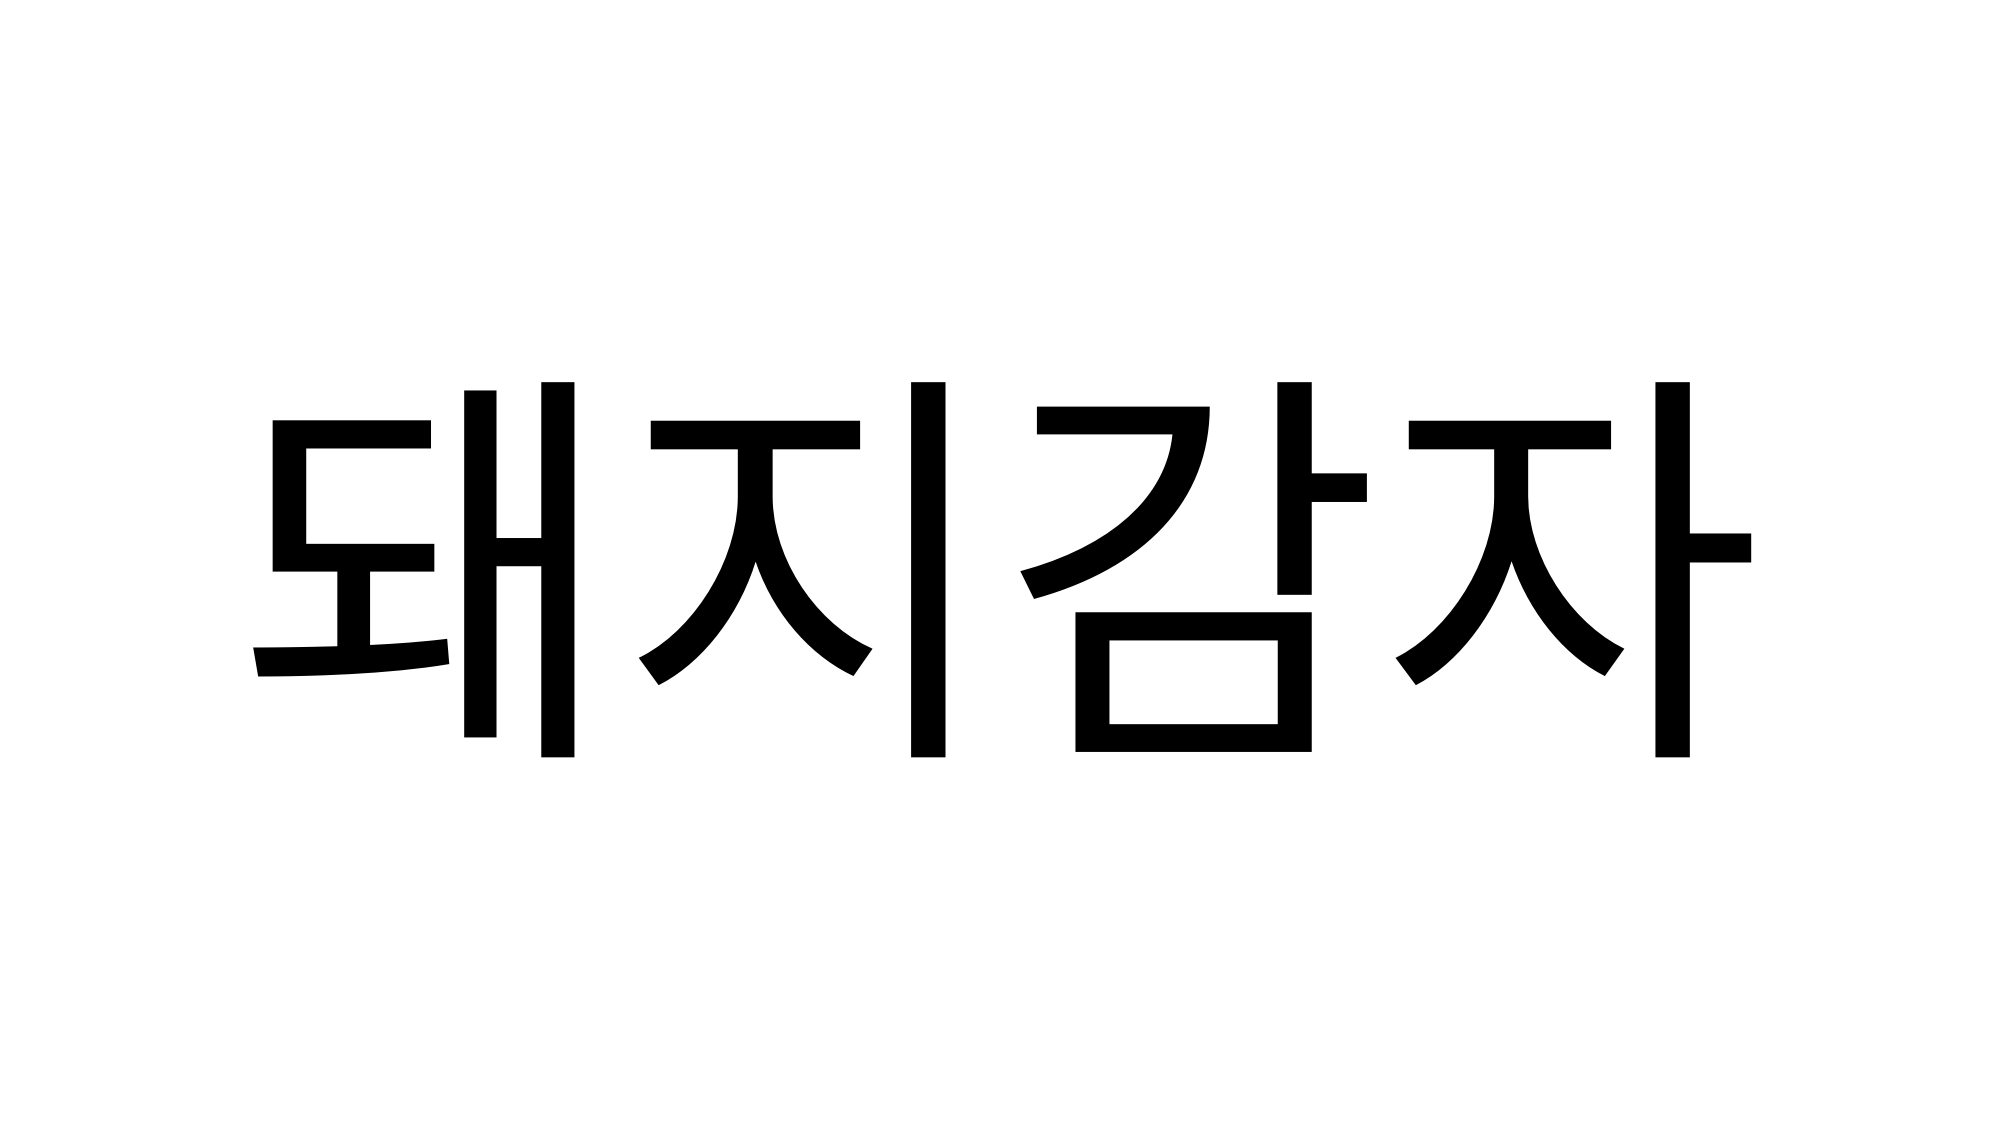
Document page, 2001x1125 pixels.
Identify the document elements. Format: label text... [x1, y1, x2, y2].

text_box 돼지감자 [76, 303, 1924, 816]
